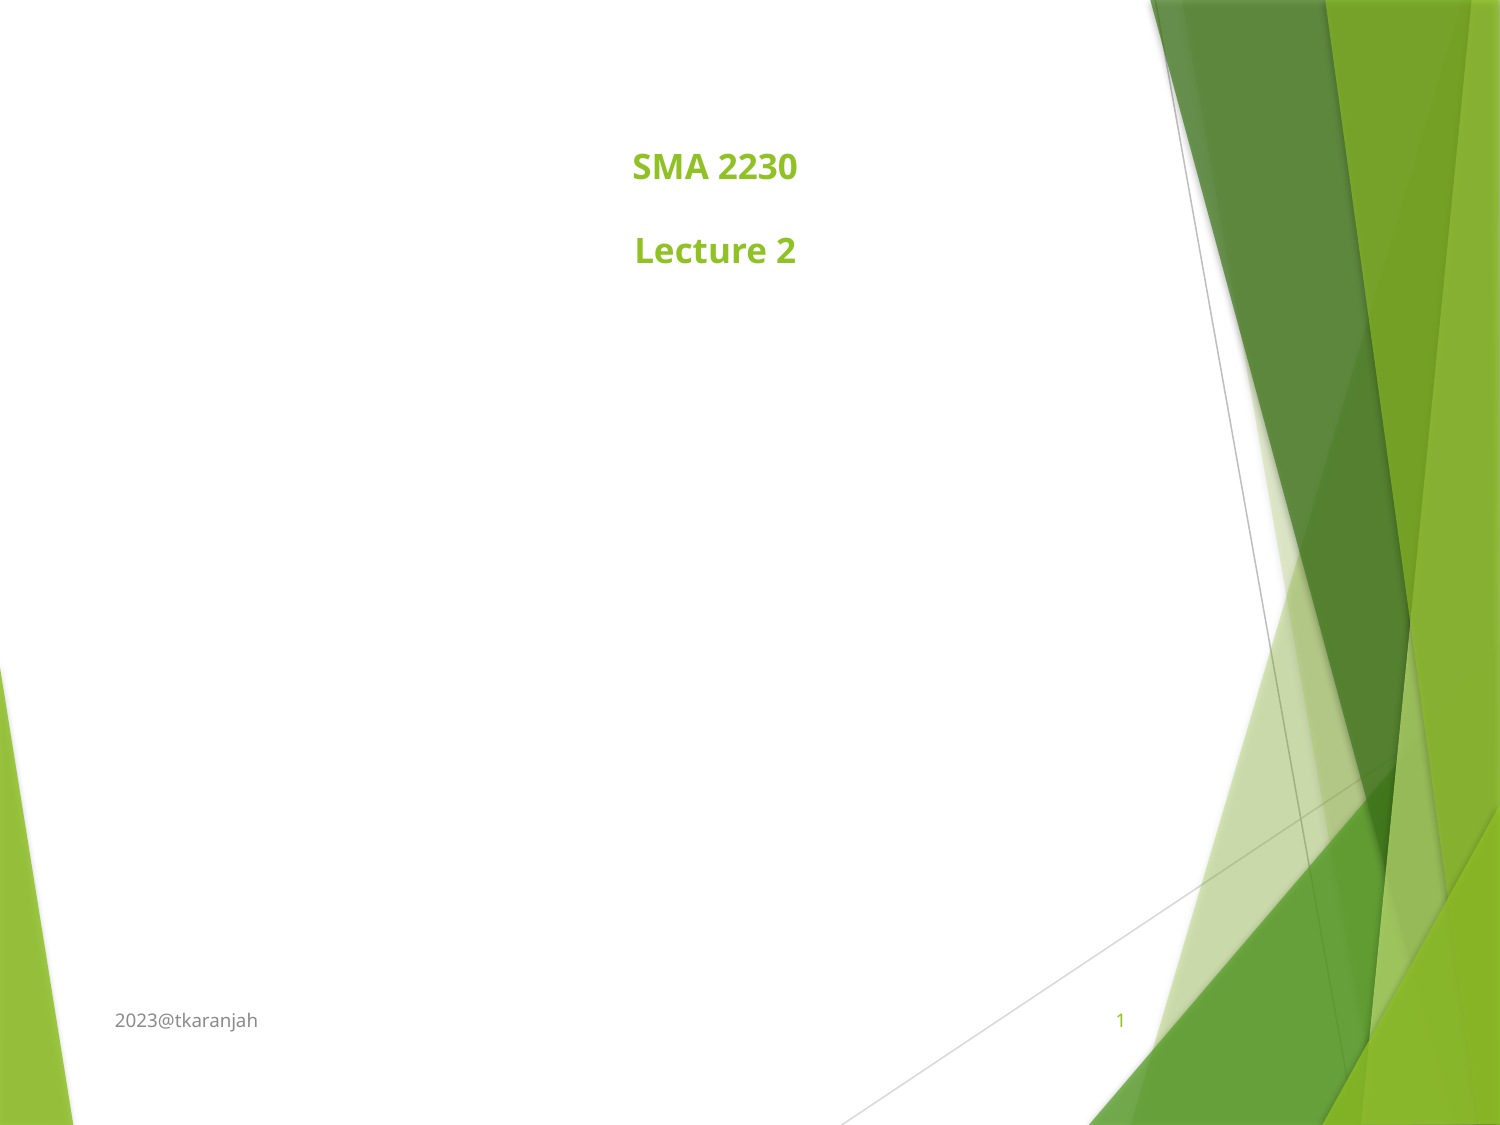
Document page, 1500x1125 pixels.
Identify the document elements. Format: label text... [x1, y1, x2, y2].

footer 2023@tkaranjah [99, 991, 859, 1051]
slide_number 1 [1057, 991, 1142, 1051]
title SMA 2230 Lecture 2 [100, 137, 1331, 325]
